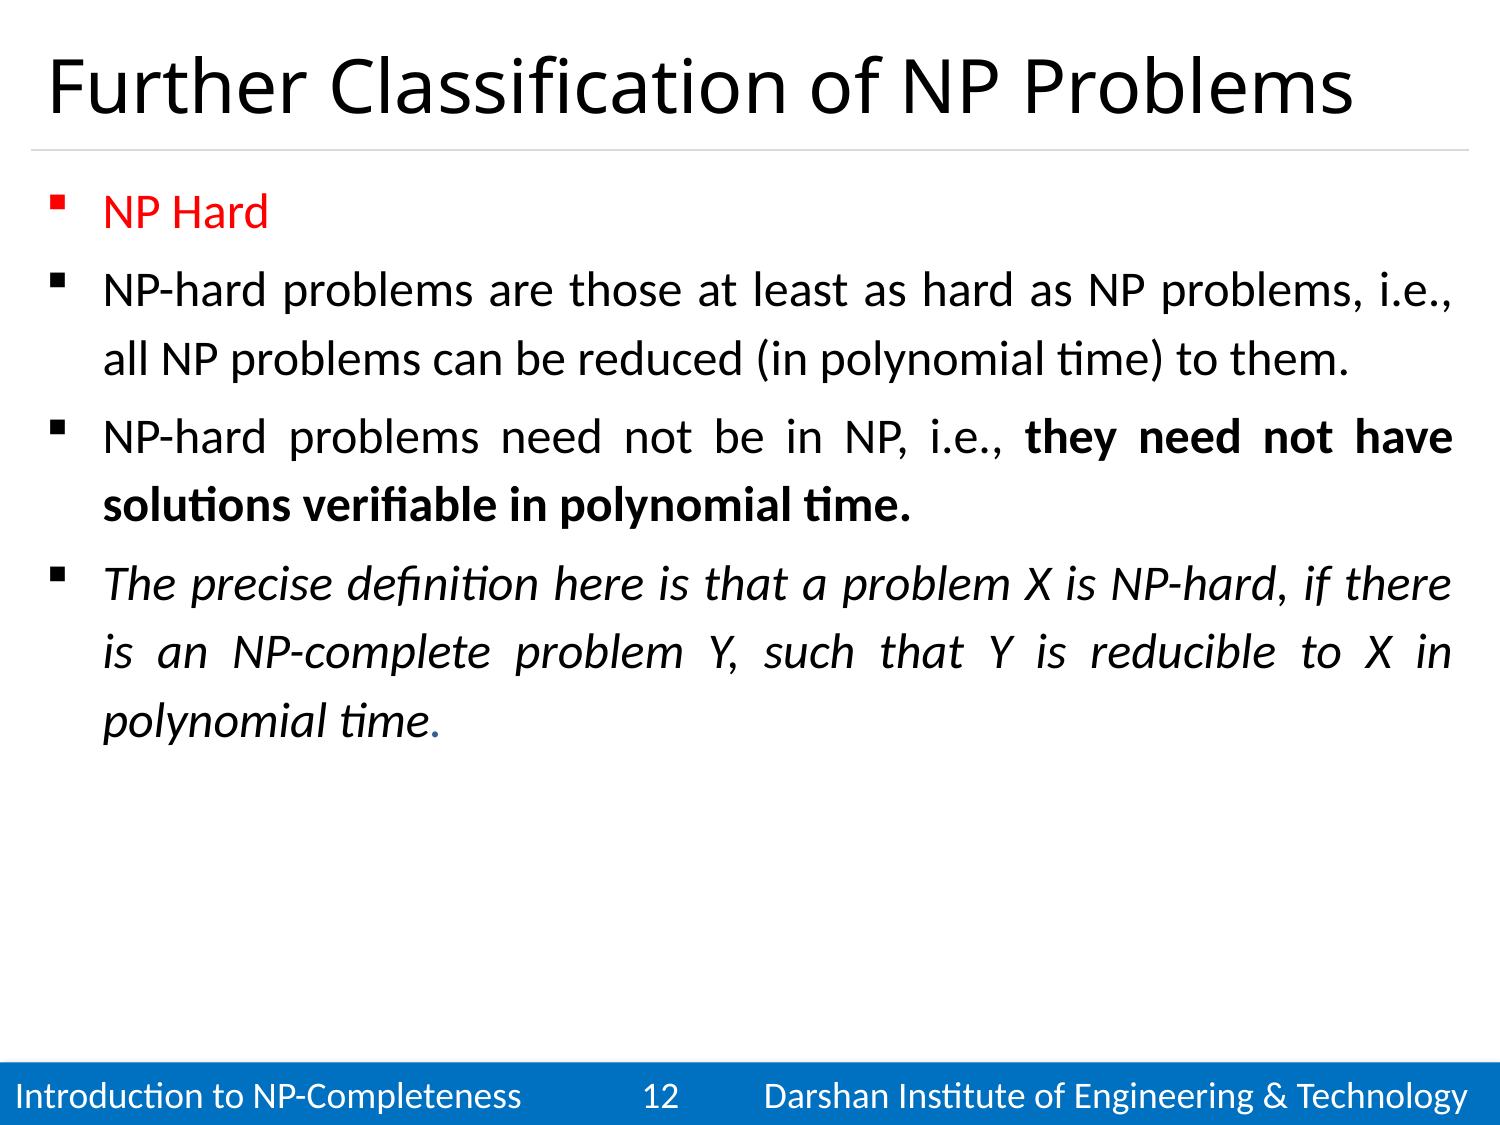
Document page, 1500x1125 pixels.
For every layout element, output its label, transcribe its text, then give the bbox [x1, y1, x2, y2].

title Further Classification of NP Problems [31, 17, 1469, 150]
list NP Hard NP-hard problems are those at least as hard as NP problems, i.e., all NP problems can be reduced (in polynomial time) to them. NP-hard problems need not be in NP, i.e., they need not have solutions verifiable in polynomial time. The precise definition here is that a problem X is NP-hard, if there is an NP-complete problem Y, such that Y is reducible to X in polynomial time. [31, 162, 1469, 1038]
